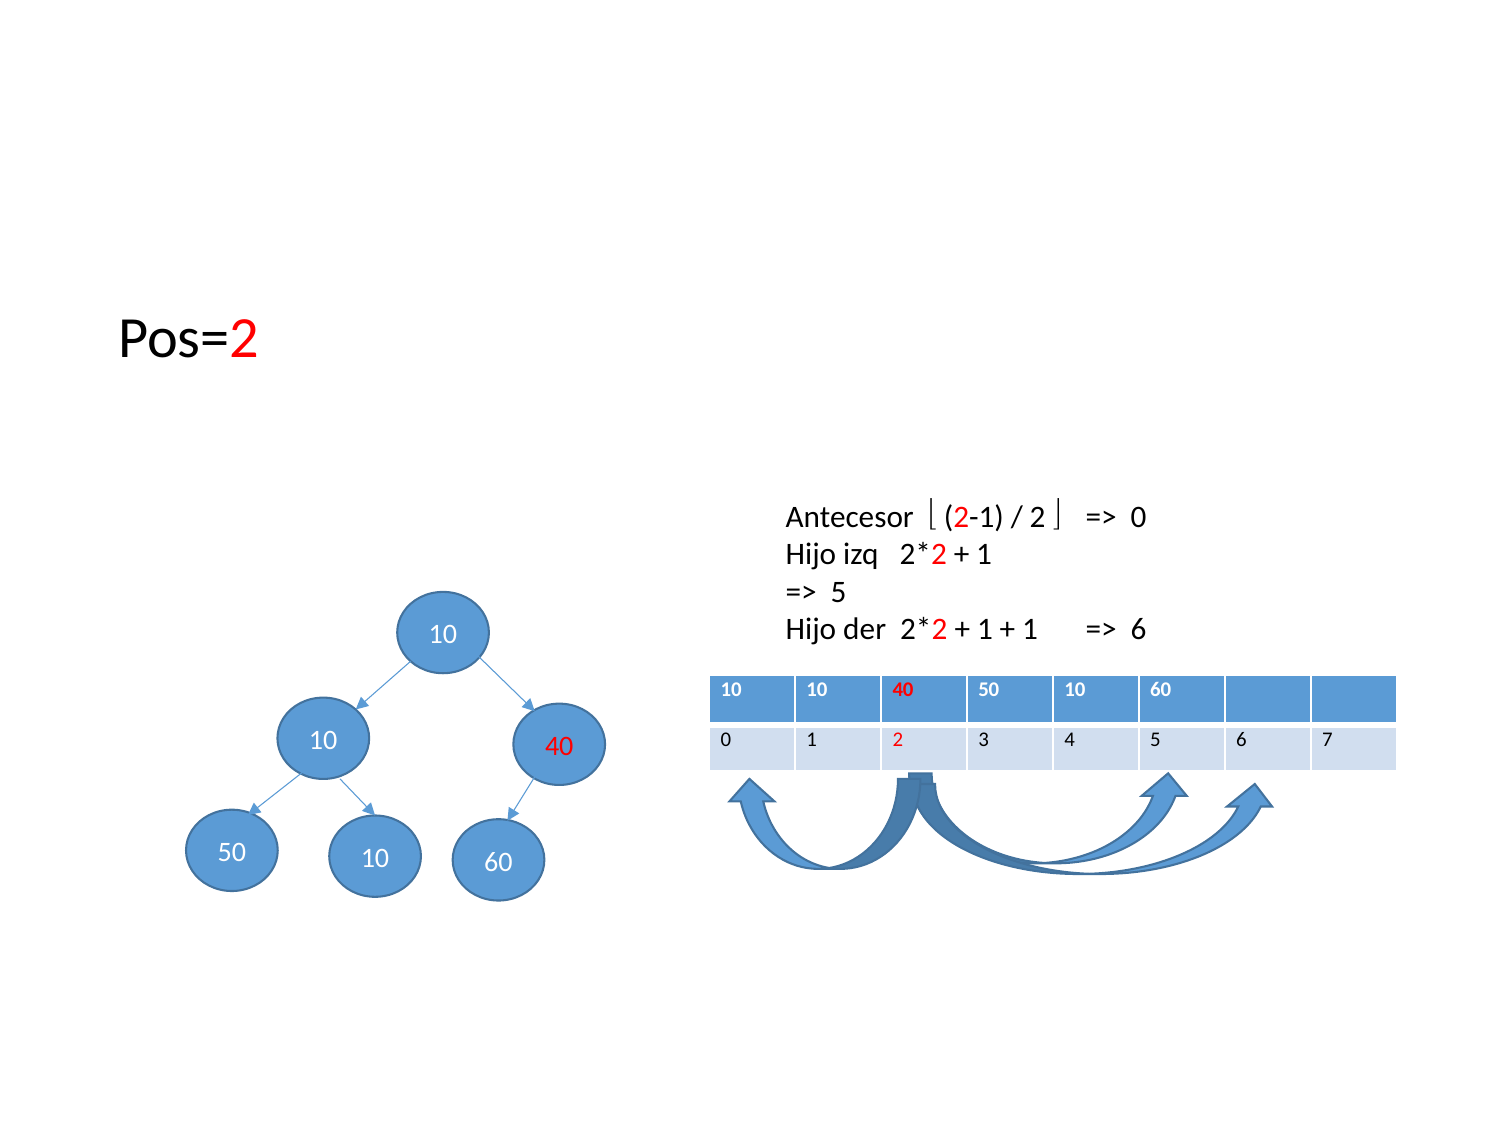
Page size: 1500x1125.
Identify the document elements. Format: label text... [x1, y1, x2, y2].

table_cell 7 [1312, 728, 1396, 770]
table_header 40 [882, 676, 966, 722]
table_cell 4 [1054, 728, 1138, 770]
table_cell 5 [1140, 728, 1224, 770]
table_header [1312, 676, 1396, 722]
table_header 10 [1054, 676, 1138, 722]
table_cell 3 [968, 728, 1052, 770]
table_cell 6 [1226, 728, 1310, 770]
text_box [908, 772, 934, 782]
table_header 10 [710, 676, 794, 722]
list Pos=2 [103, 299, 1397, 1014]
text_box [185, 591, 605, 901]
table_header 50 [968, 676, 1052, 722]
table_header 60 [1140, 676, 1224, 722]
text_box [727, 777, 922, 870]
text_box [968, 771, 1189, 865]
text_box Antecesor  (2-1) / 2  => 0 Hijo izq 2*2 + 1 => 5 Hijo der 2*2 + 1 + 1 => 6 [770, 488, 1259, 654]
table_cell 1 [796, 728, 880, 770]
table_cell 0 [710, 728, 794, 770]
table_header 10 [796, 676, 880, 722]
table_header [1226, 676, 1310, 722]
table_cell 2 [882, 728, 966, 770]
text_box [917, 782, 1275, 876]
